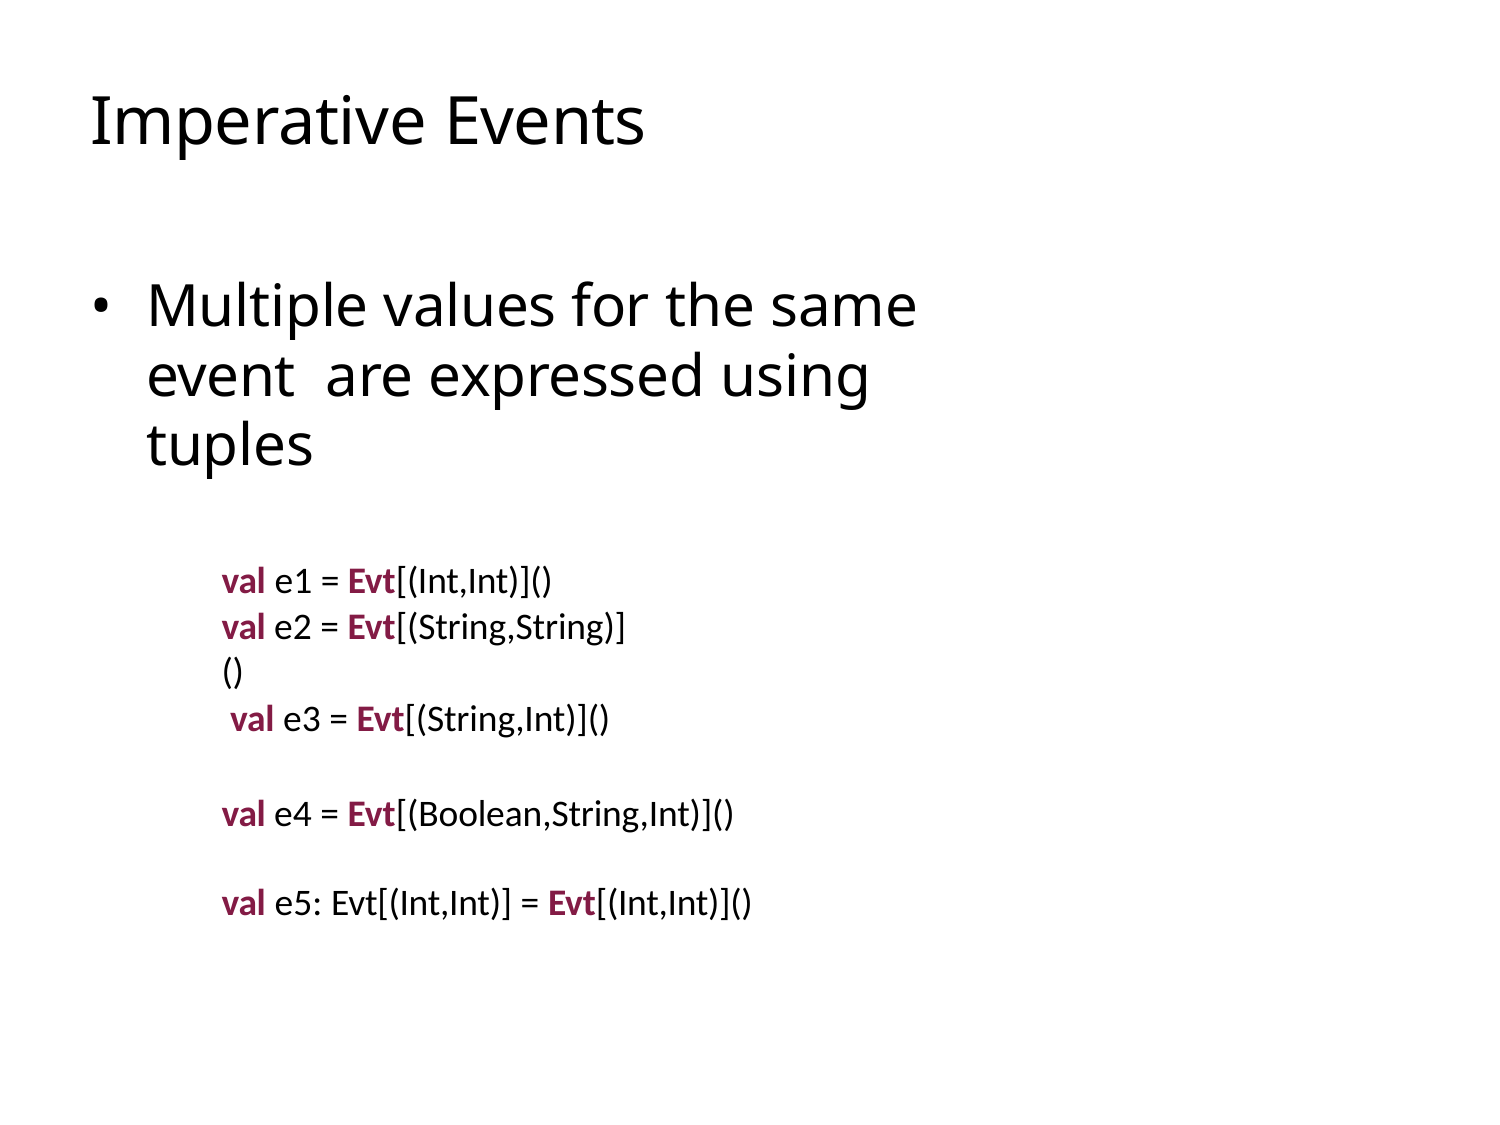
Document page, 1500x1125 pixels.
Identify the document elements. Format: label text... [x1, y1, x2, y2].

text_box val e1 = Evt[(Int,Int)]() val e2 = Evt[(String,String)]() val e3 = Evt[(String,Int)]() val e4 = Evt[(Boolean,String,Int)]() val e5: Evt[(Int,Int)] = Evt[(Int,Int)]() [219, 553, 764, 923]
text_box Multiple values for the same event are expressed using tuples [87, 264, 970, 478]
title Imperative Events [87, 76, 1085, 267]
